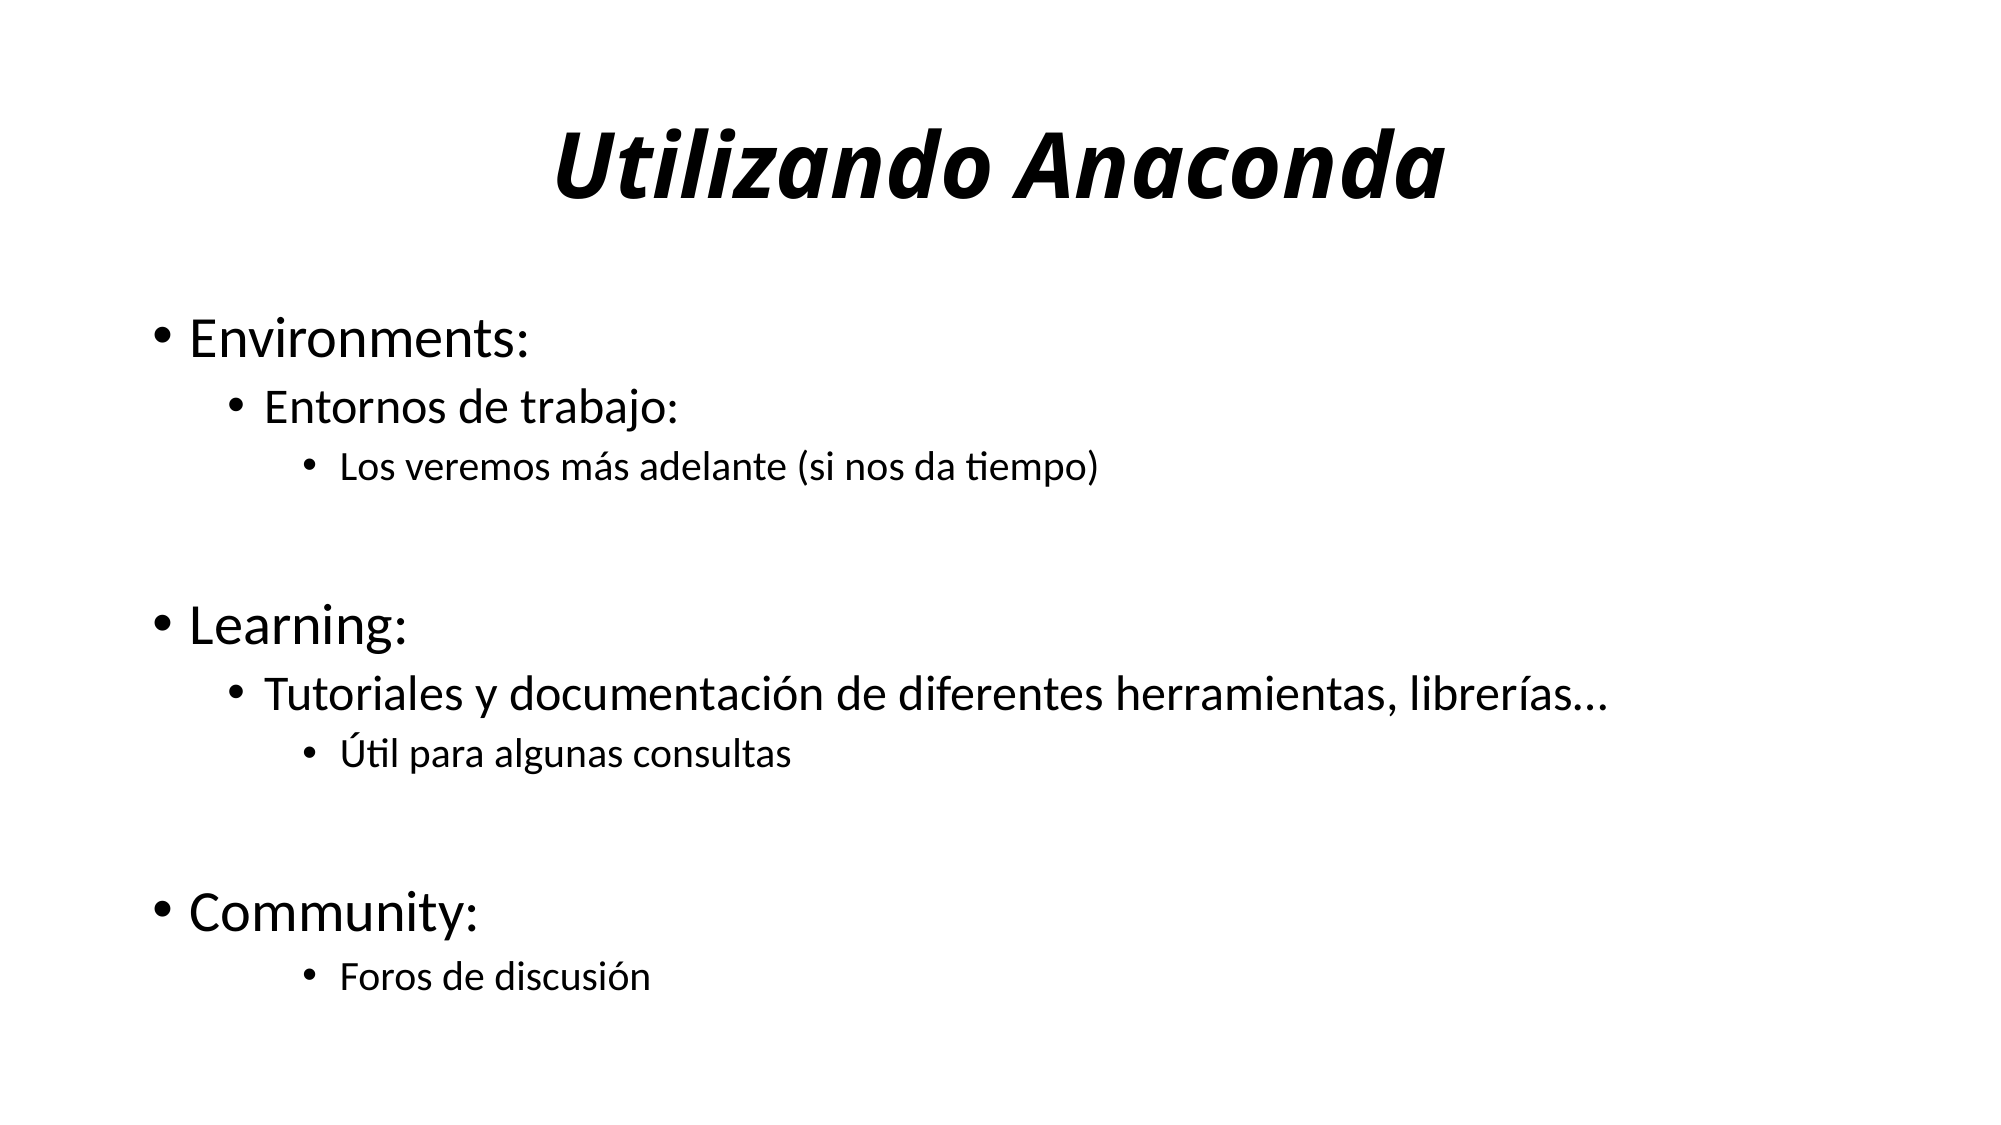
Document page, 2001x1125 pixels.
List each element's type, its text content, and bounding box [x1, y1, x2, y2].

list Environments: Entornos de trabajo: Los veremos más adelante (si nos da tiempo) Learning: Tutoriales y documentación de diferentes herramientas, librerías… Útil para algunas consultas Community: Foros de discusión [137, 299, 1863, 1014]
title Utilizando Anaconda [137, 59, 1863, 278]
